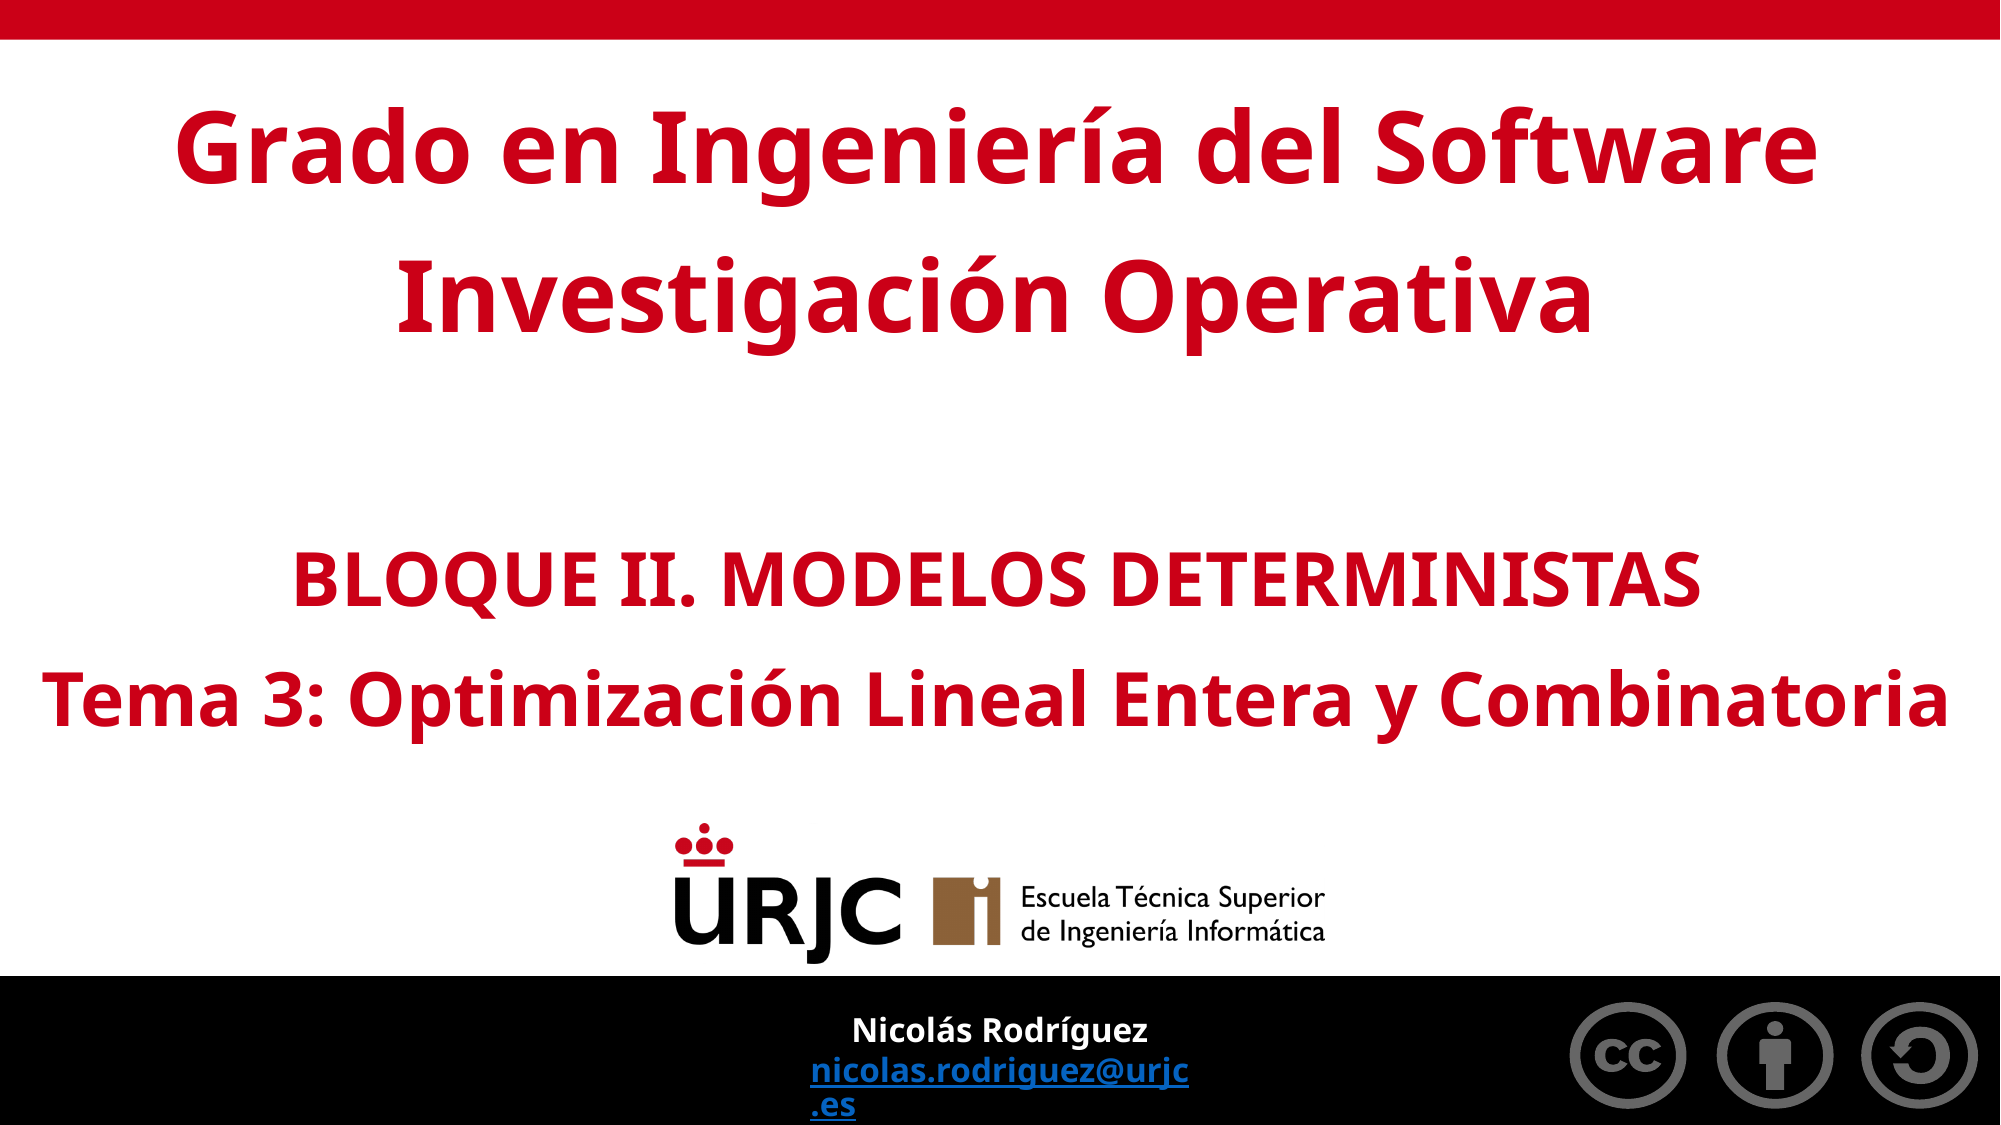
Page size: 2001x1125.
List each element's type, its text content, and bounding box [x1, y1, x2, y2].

text_box Nicolás Rodríguez nicolas.rodriguez@urjc.es [795, 1002, 1205, 1102]
text_box [1569, 1002, 1687, 1109]
text_box [1716, 1002, 1834, 1109]
text_box Grado en Ingeniería del Software Investigación Operativa BLOQUE II. MODELOS DETERMINISTAS Tema 3: Optimización Lineal Entera y Combinatoria [40, 83, 1955, 720]
picture [675, 823, 1325, 964]
text_box [1861, 1002, 1979, 1109]
